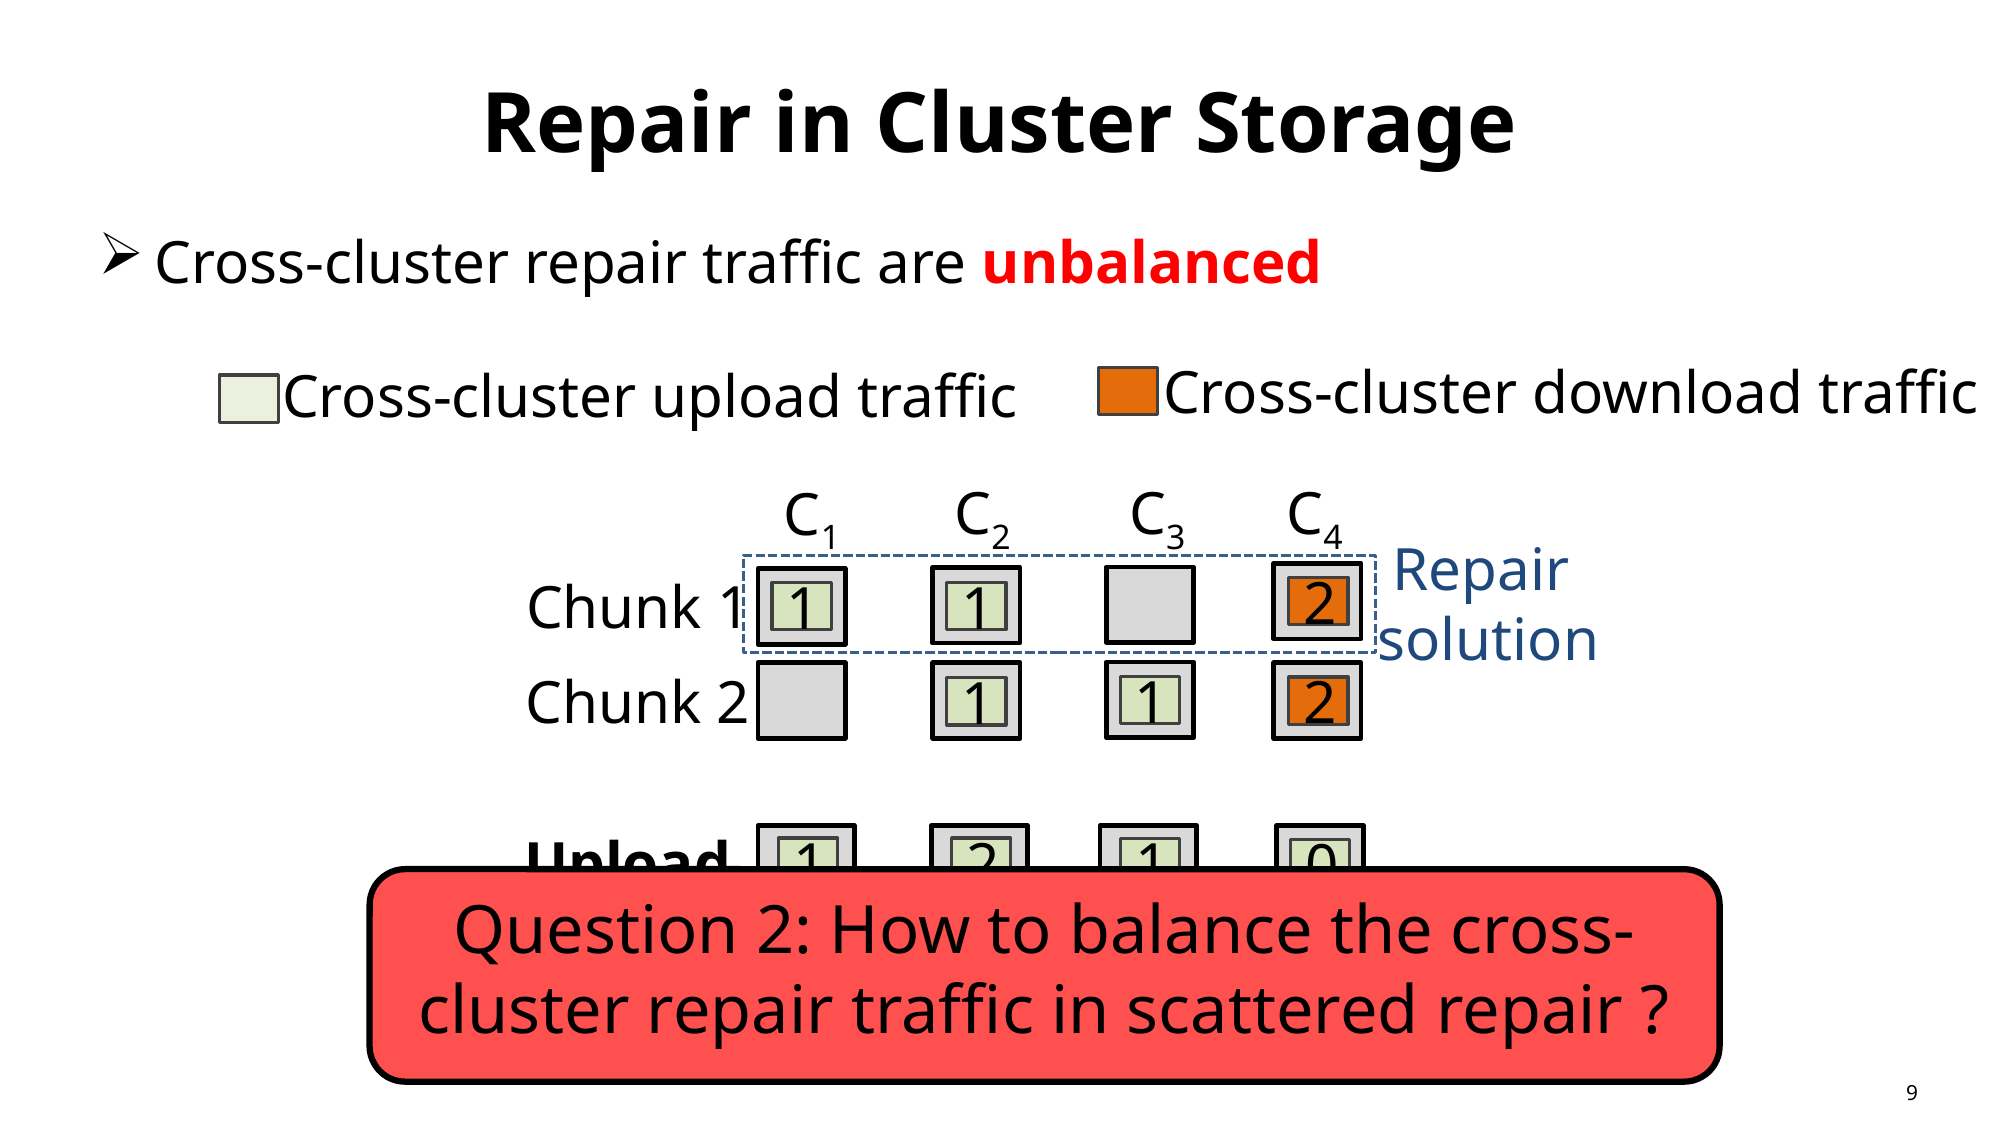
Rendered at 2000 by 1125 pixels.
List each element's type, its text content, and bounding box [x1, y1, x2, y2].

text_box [452, 468, 1609, 1006]
text_box Cross-cluster upload traffic [267, 352, 1033, 437]
text_box Question 2: How to balance the cross-cluster repair traffic in scattered repair ? [369, 869, 1720, 1082]
text_box Cross-cluster download traffic [1148, 348, 1993, 433]
title Repair in Cluster Storage [99, 24, 1900, 213]
list Cross-cluster repair traffic are unbalanced [83, 217, 1967, 317]
text_box [219, 374, 267, 423]
text_box [1098, 367, 1148, 415]
slide_number 9 [1466, 1072, 1933, 1125]
